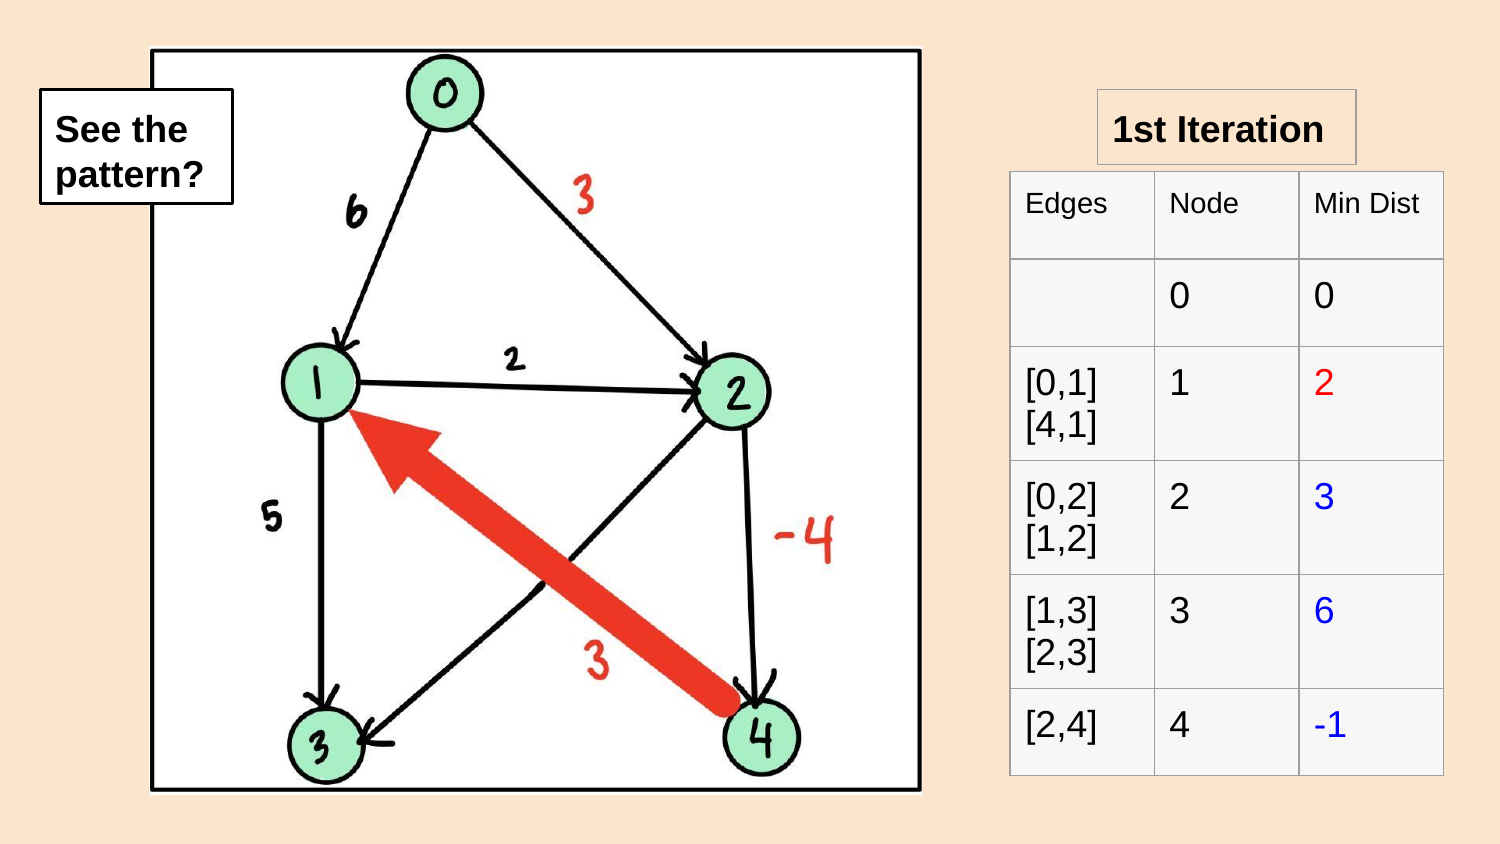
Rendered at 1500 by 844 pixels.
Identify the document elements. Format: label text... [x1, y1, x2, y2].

table_cell [1,3] [2,3] [1011, 575, 1154, 688]
table_cell 1 [1155, 347, 1298, 460]
table_cell 3 [1300, 461, 1443, 574]
table_cell -1 [1300, 689, 1443, 775]
table_cell 2 [1300, 347, 1443, 460]
table_cell 0 [1300, 260, 1443, 346]
table_cell 3 [1155, 575, 1298, 688]
table_header Node [1155, 172, 1298, 258]
table_cell 6 [1300, 575, 1443, 688]
table_cell [0,2] [1,2] [1011, 461, 1154, 574]
table_cell 4 [1155, 689, 1298, 775]
text_box See the pattern? [40, 89, 143, 204]
table_header Min Dist [1300, 172, 1443, 258]
table_cell 2 [1155, 461, 1298, 574]
table_header Edges [1011, 172, 1154, 258]
table_cell [2,4] [1011, 689, 1154, 775]
text_box 1st Iteration [1097, 89, 1357, 165]
table_cell 0 [1155, 260, 1298, 346]
picture [148, 46, 923, 795]
table_cell [0,1] [4,1] [1011, 347, 1154, 460]
table_cell [1011, 260, 1154, 346]
